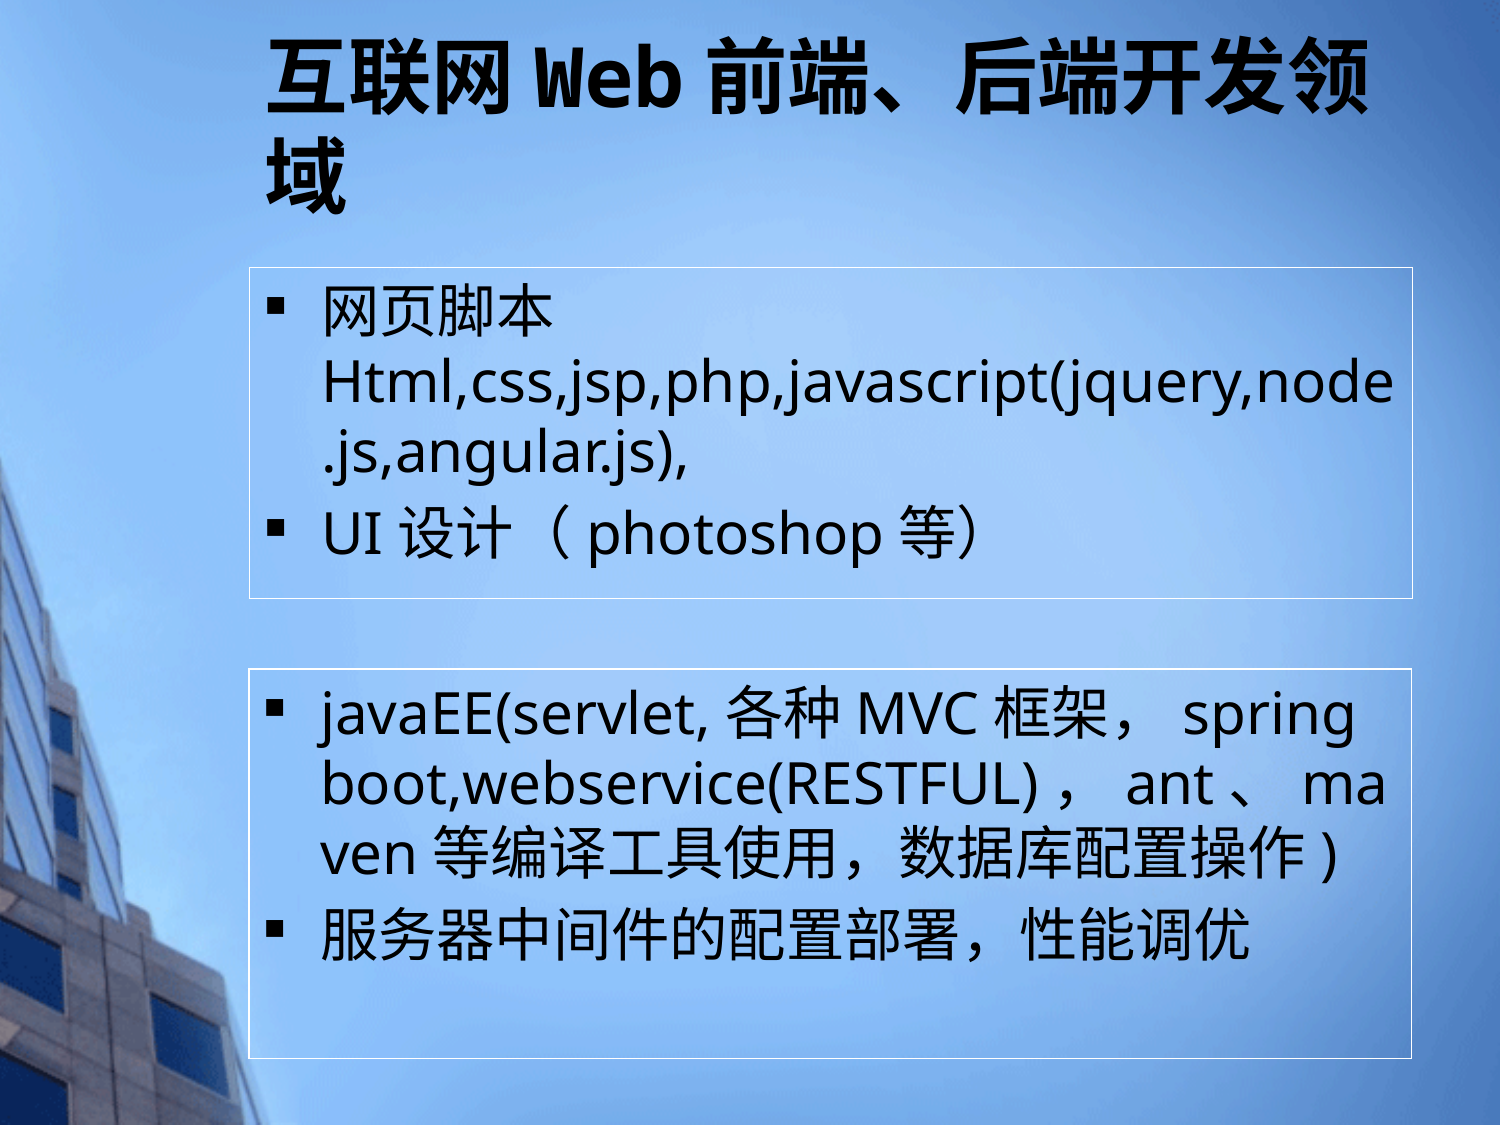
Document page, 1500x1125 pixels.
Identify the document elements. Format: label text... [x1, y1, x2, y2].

text_box javaEE(servlet,各种MVC框架，spring boot,webservice(RESTFUL)，ant、maven等编译工具使用，数据库配置操作) 服务器中间件的配置部署，性能调优 [248, 668, 1412, 1059]
list 网页脚本Html,css,jsp,php,javascript(jquery,node.js,angular.js), UI设计（photoshop等） [249, 267, 1413, 599]
picture [0, 0, 1500, 1125]
title 互联网Web前端、后端开发领域 [249, 90, 1413, 232]
